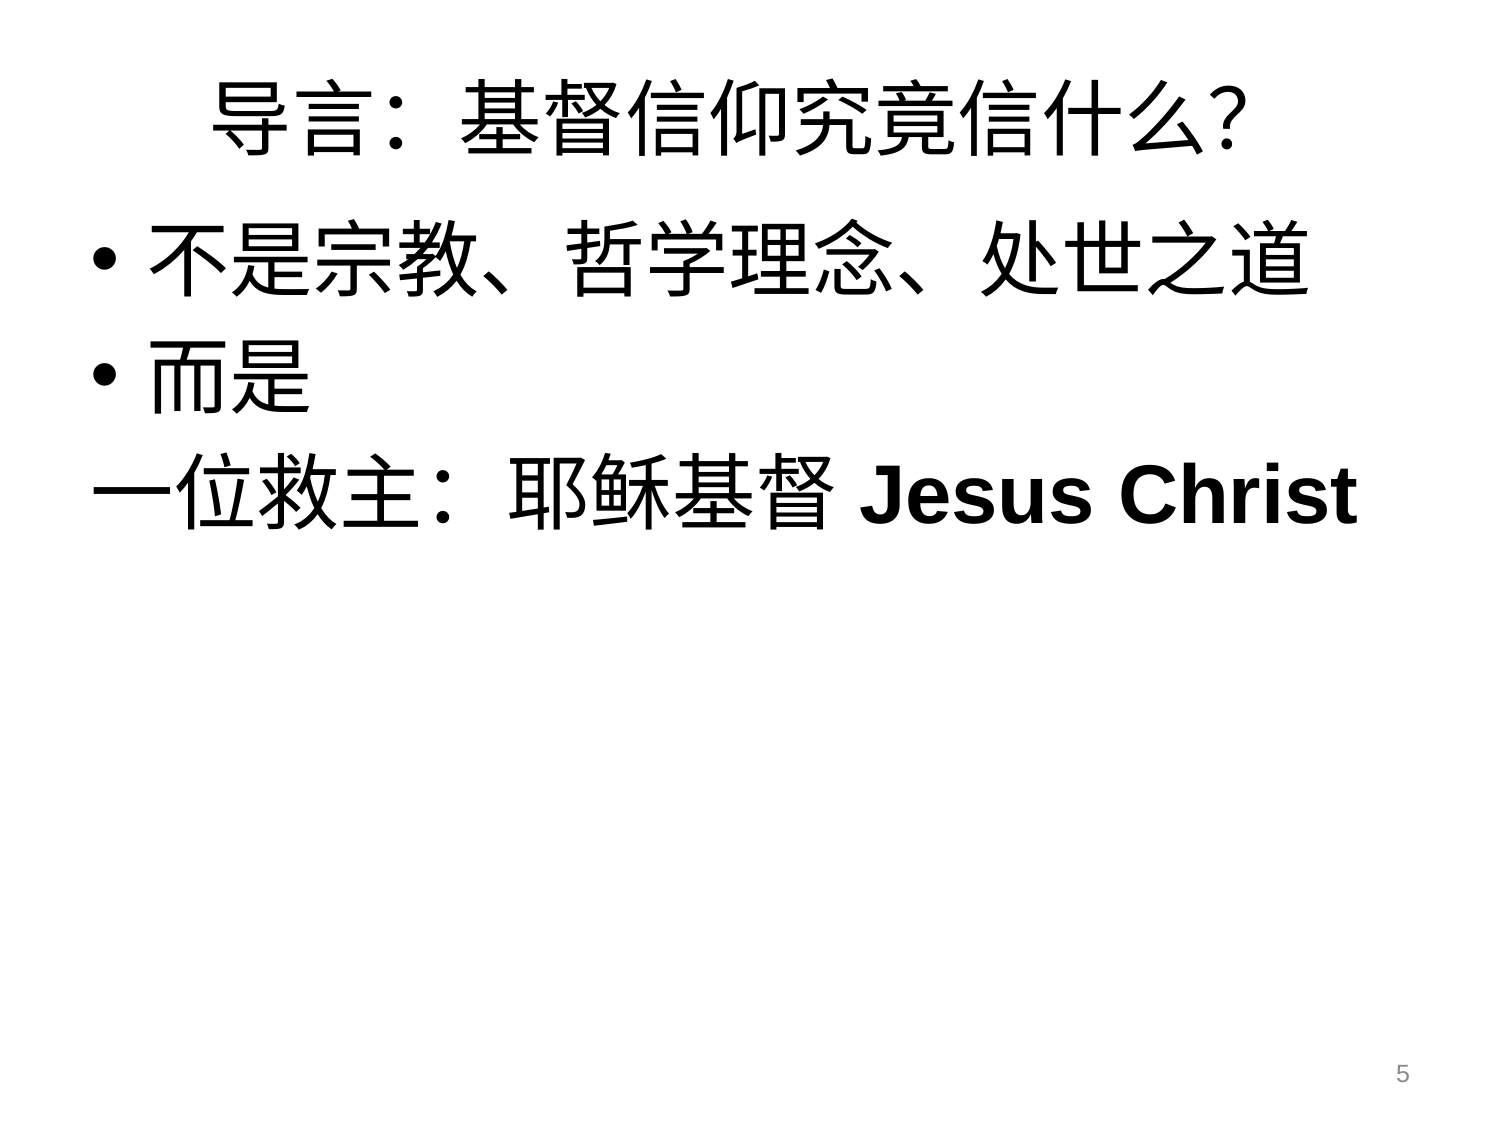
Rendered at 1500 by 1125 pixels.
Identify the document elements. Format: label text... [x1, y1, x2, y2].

list 不是宗教、哲学理念、处世之道 而是 一位救主：耶稣基督Jesus Christ [75, 200, 1425, 1005]
title 导言：基督信仰究竟信什么？ [75, 45, 1425, 188]
slide_number 5 [1074, 1042, 1425, 1103]
